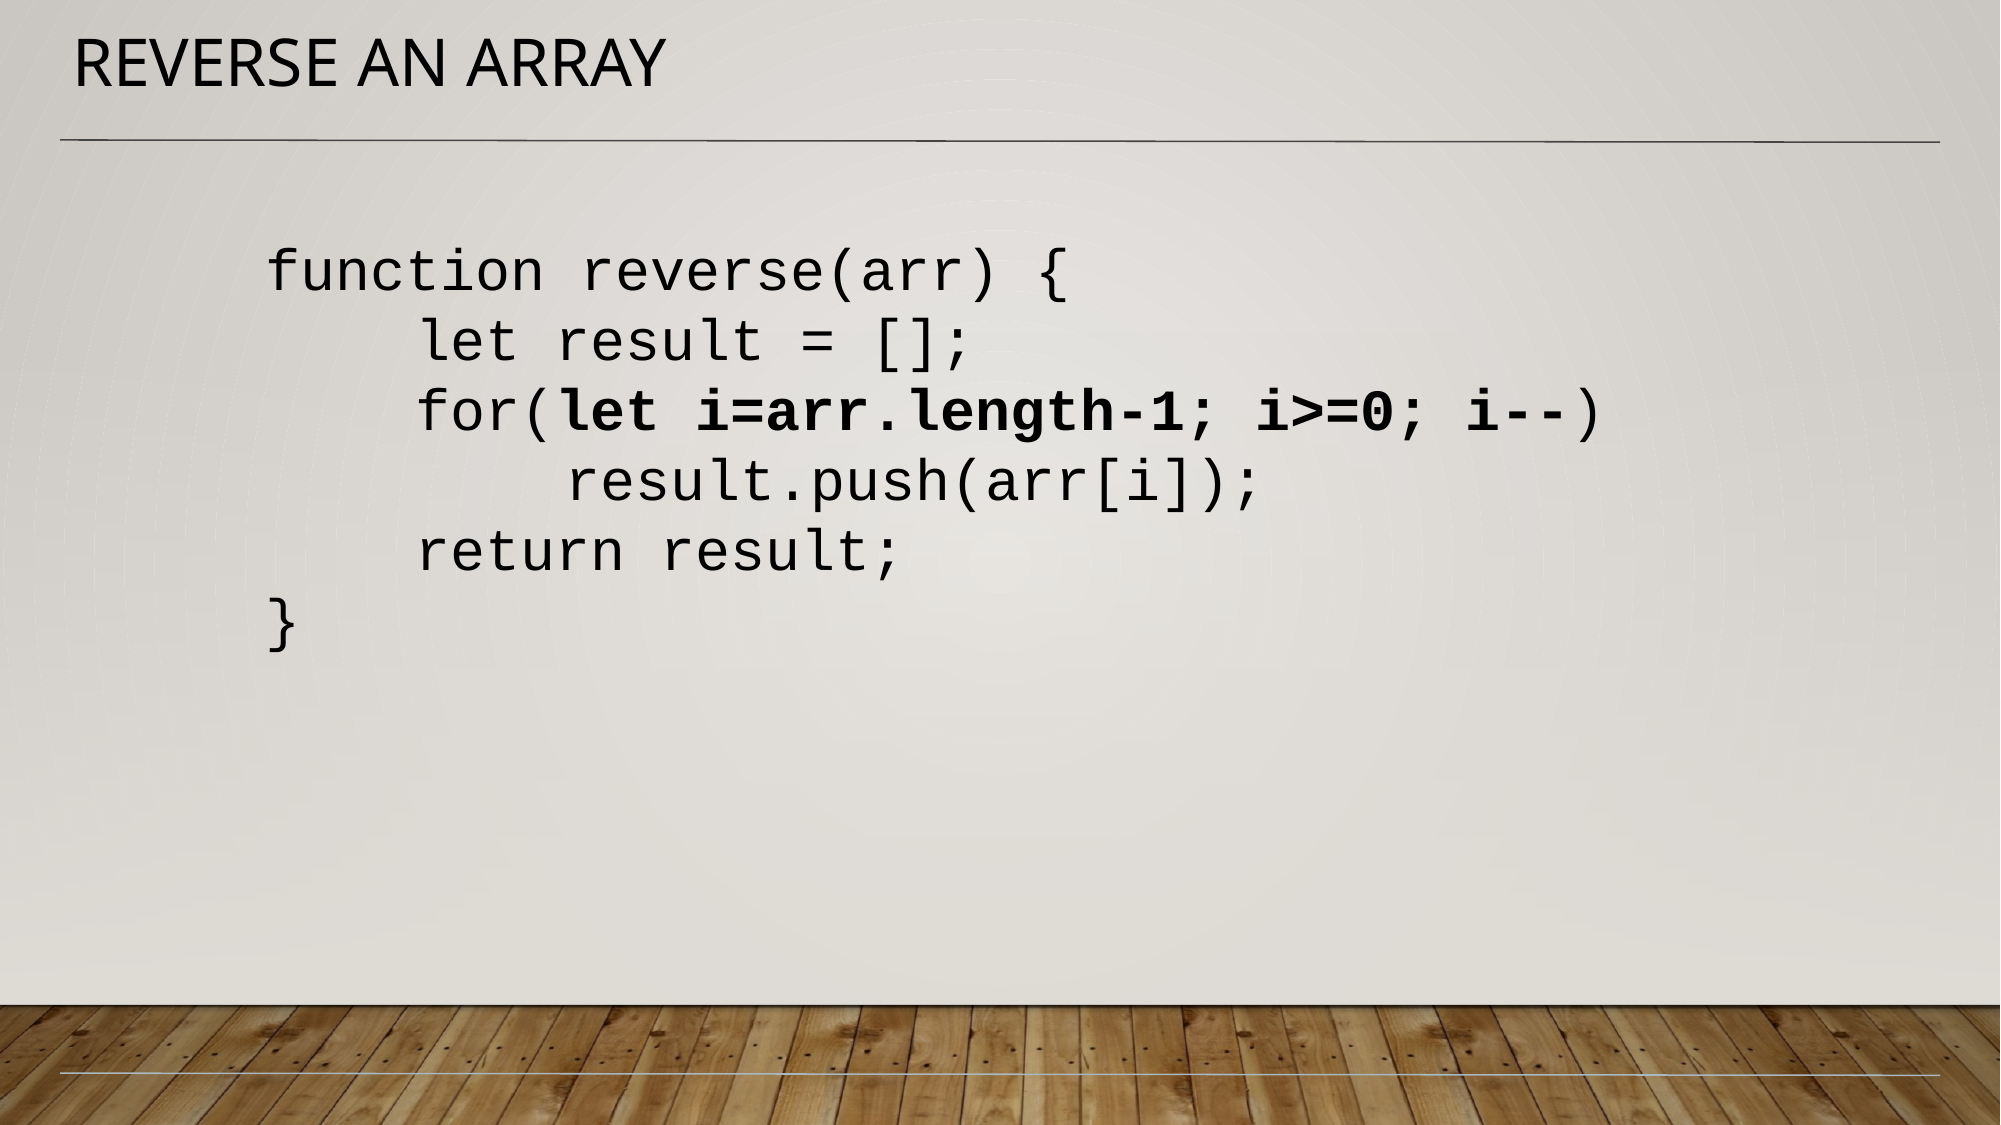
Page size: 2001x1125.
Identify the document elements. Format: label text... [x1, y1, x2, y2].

text_box function reverse(arr) { let result = []; for(let i=arr.length-1; i>=0; i--) result.push(arr[i]); return result; } [250, 224, 1621, 660]
title Reverse an Array [0, 0, 2000, 117]
picture [0, 1005, 2000, 1125]
